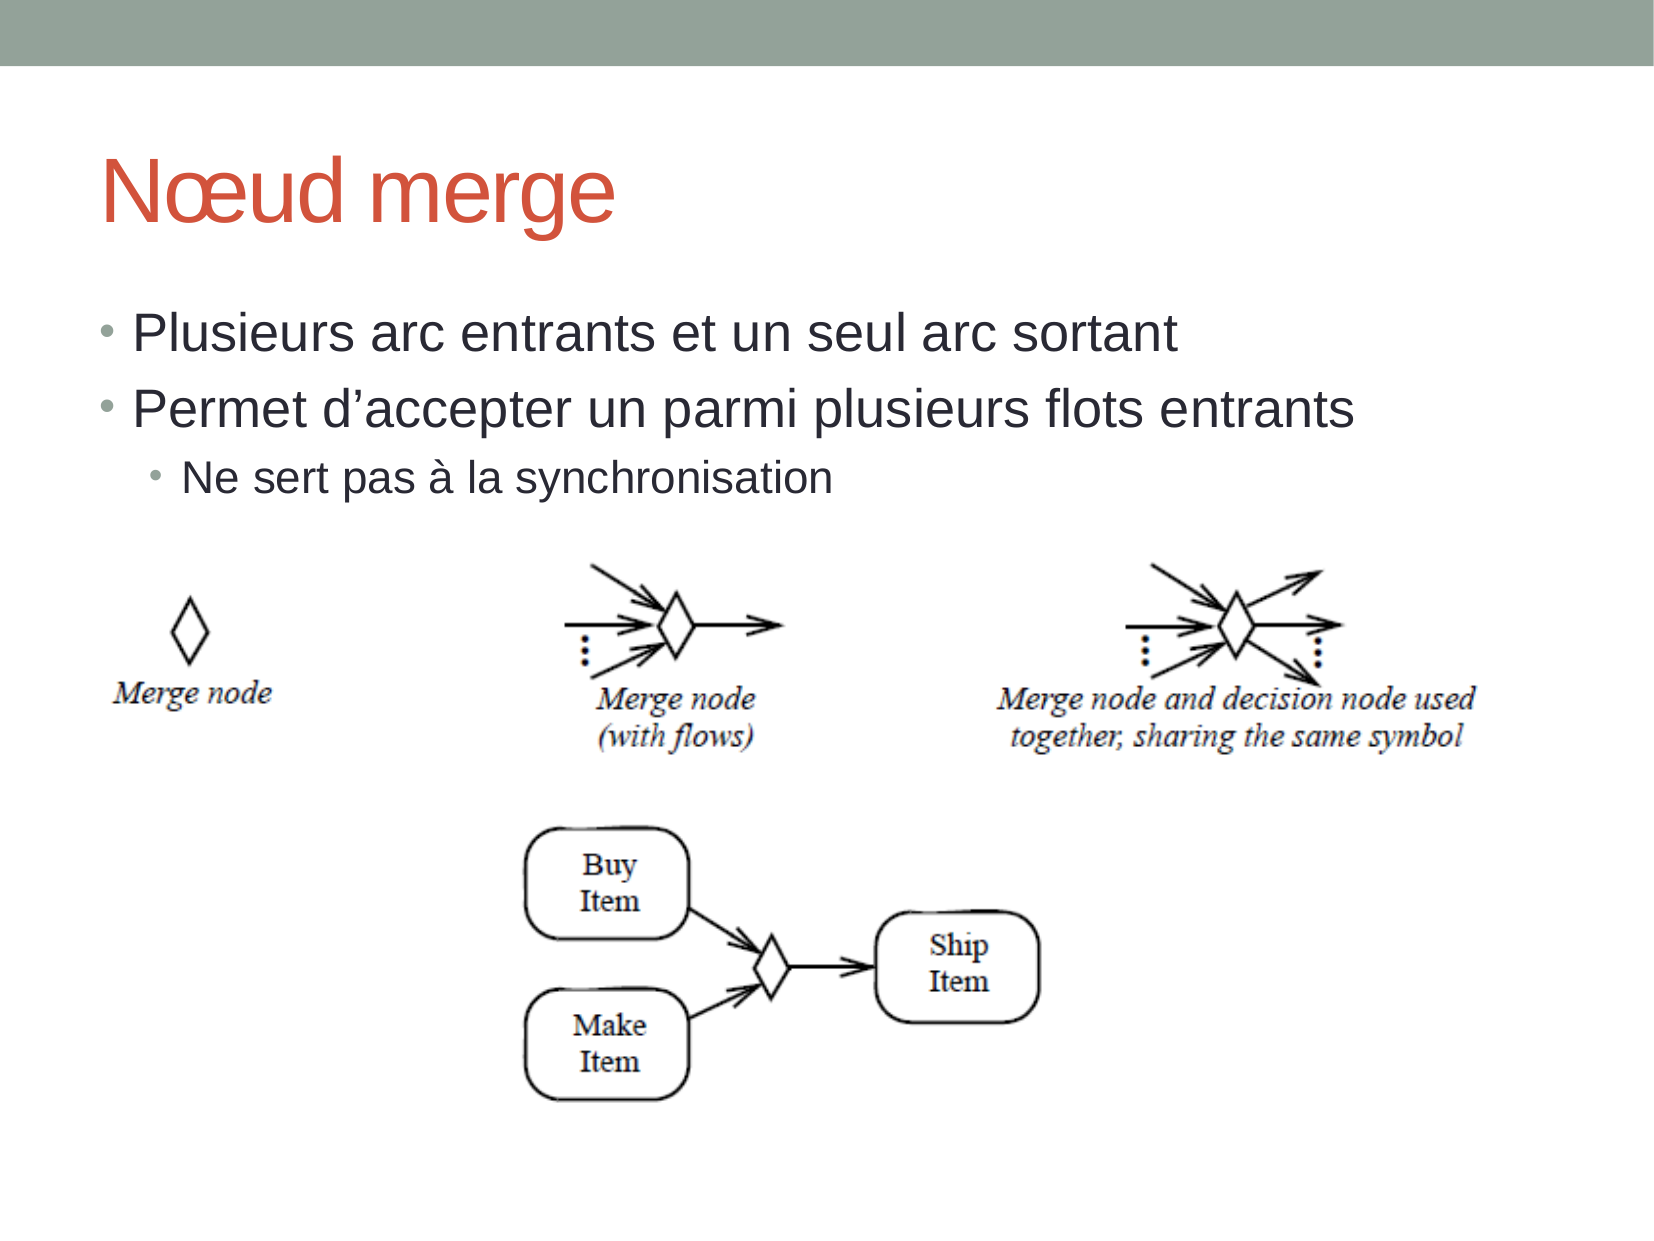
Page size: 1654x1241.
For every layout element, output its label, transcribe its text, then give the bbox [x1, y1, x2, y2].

title Nœud merge [82, 96, 1571, 276]
list Plusieurs arc entrants et un seul arc sortant Permet d’accepter un parmi plusieurs flots entrants Ne sert pas à la synchronisation [82, 289, 1571, 1172]
picture [53, 549, 1560, 1122]
